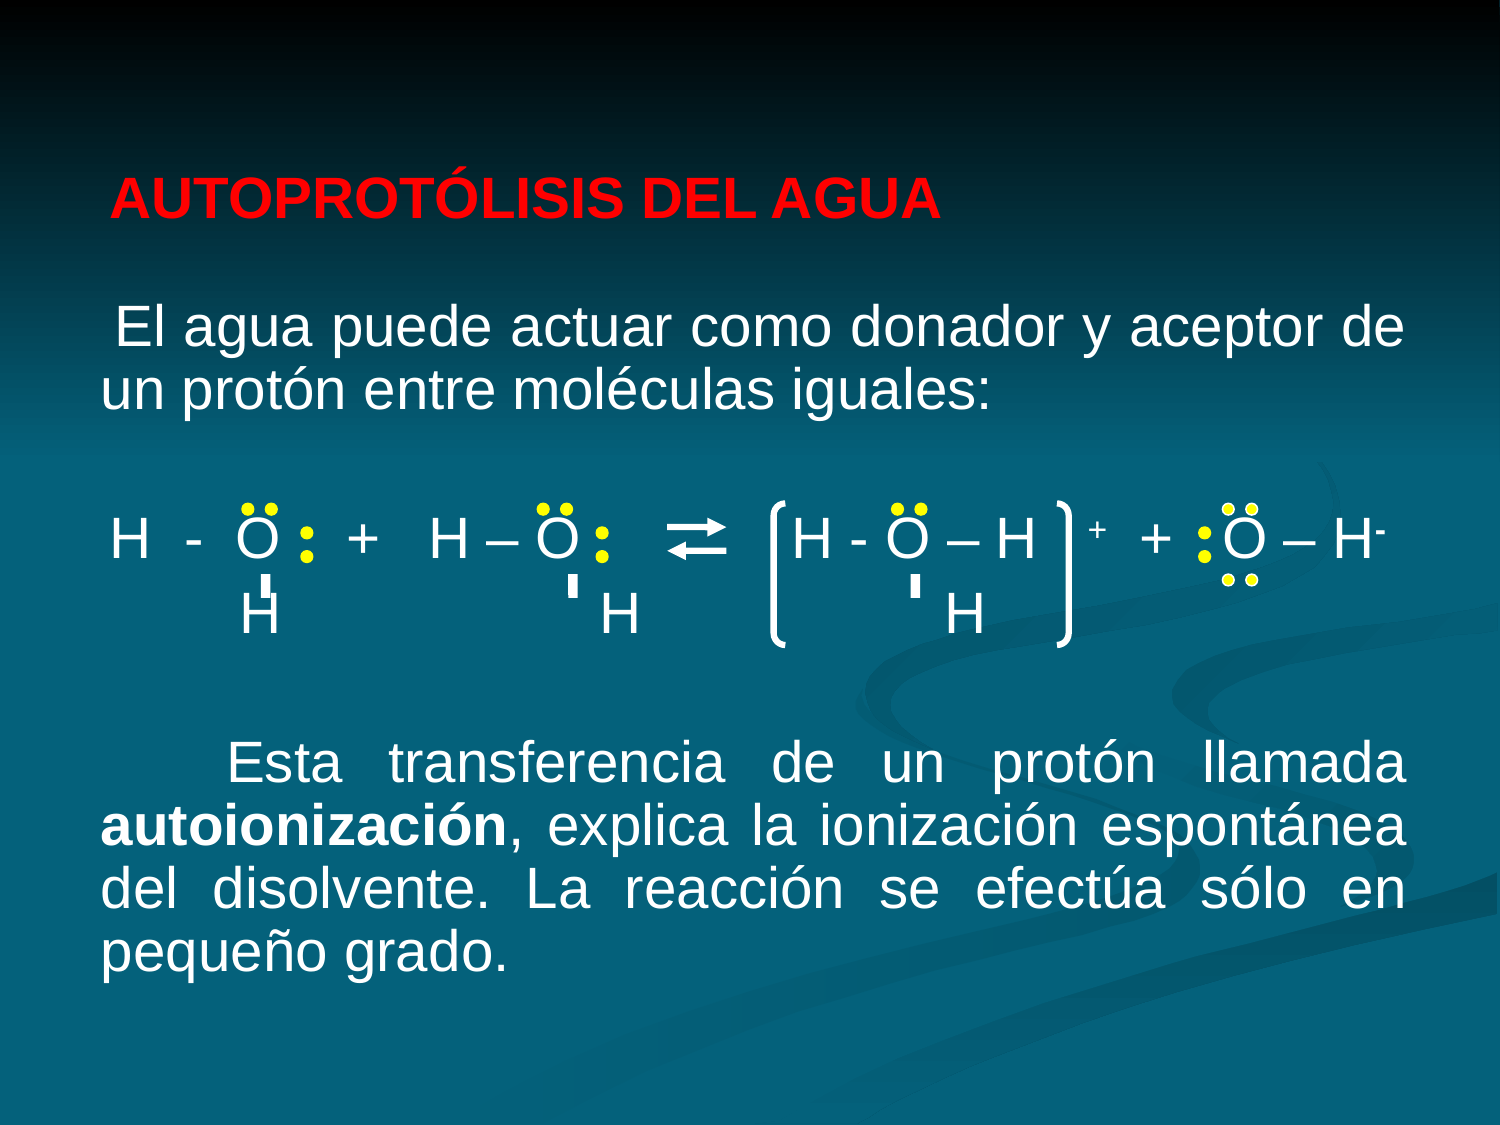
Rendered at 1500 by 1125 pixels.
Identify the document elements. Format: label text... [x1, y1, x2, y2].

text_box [891, 503, 928, 516]
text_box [537, 503, 573, 516]
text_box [1222, 503, 1258, 516]
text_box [1198, 526, 1211, 563]
text_box [1056, 503, 1069, 646]
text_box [596, 526, 609, 563]
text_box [1222, 573, 1258, 587]
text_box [666, 526, 727, 551]
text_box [300, 526, 313, 563]
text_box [241, 503, 278, 516]
text_box [773, 503, 786, 646]
list AUTOPROTÓLISIS DEL AGUA El agua puede actuar como donador y aceptor de un protón entre moléculas iguales: H - O + H – O H - O – H + + O – H- H H H Esta transferencia de un protón llamada autoionización, explica la ionización espontánea del disolvente. La reacción se efectúa sólo en pequeño grado. [29, 160, 1424, 1048]
